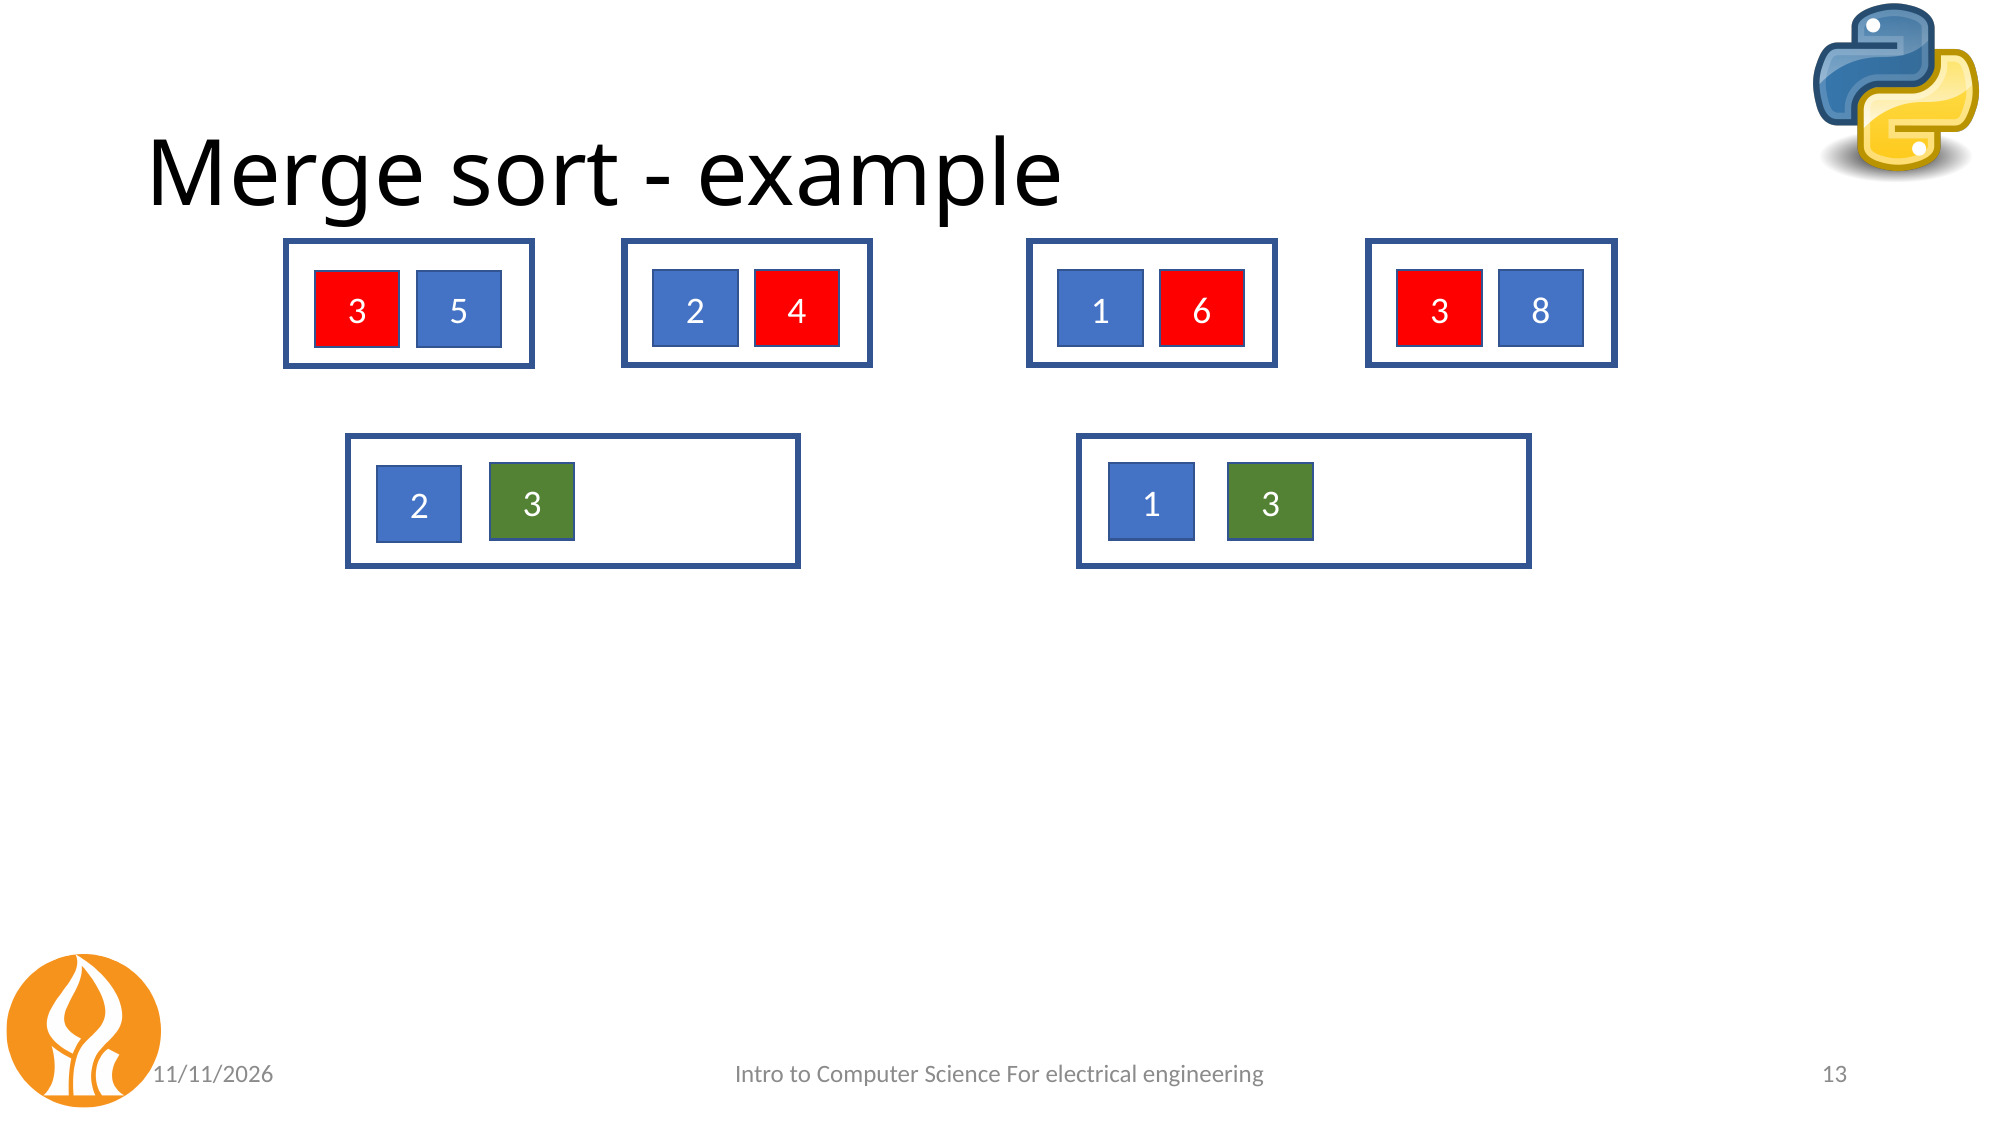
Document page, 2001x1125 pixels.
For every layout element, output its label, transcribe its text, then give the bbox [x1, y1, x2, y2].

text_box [348, 436, 799, 567]
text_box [1029, 240, 1276, 366]
slide_number 13 [1412, 1042, 1863, 1103]
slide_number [137, 1042, 588, 1103]
footer Intro to Computer Science For electrical engineering [662, 1042, 1338, 1103]
picture [1802, 0, 1990, 187]
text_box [624, 240, 871, 366]
title Merge sort - example [130, 67, 1856, 285]
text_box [1078, 436, 1529, 567]
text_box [1368, 240, 1615, 366]
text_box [286, 241, 533, 366]
picture [1, 948, 165, 1111]
